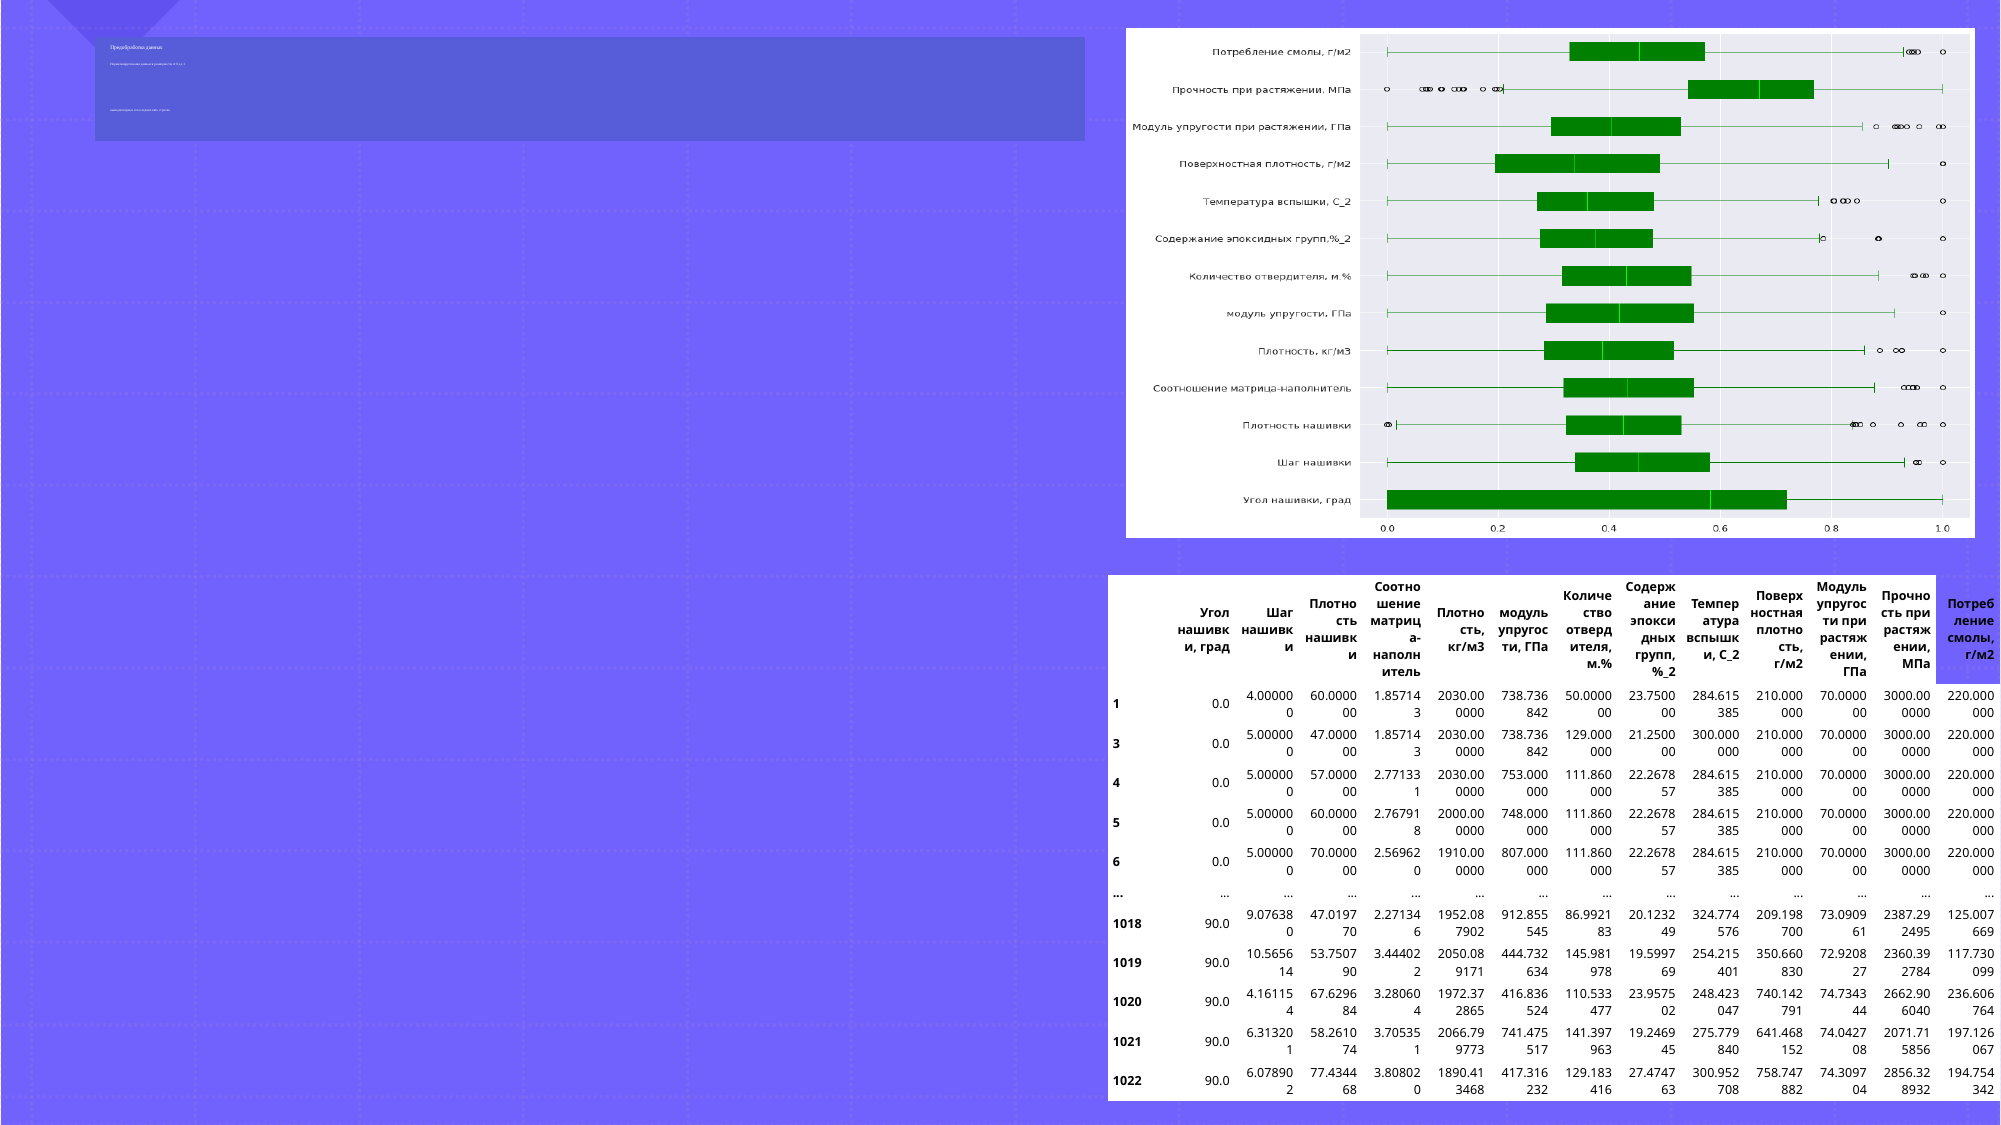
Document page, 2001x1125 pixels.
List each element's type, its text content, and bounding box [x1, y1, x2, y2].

table_cell 23.957502 [1617, 983, 1681, 1022]
table_cell 220.000000 [1936, 803, 2000, 842]
table_cell 19.246945 [1617, 1022, 1681, 1061]
table_cell ... [1745, 881, 1809, 904]
table_cell 753.000000 [1490, 763, 1554, 803]
table_cell 2387.292495 [1872, 904, 1936, 943]
table_cell 2071.715856 [1872, 1022, 1936, 1061]
table_cell 1952.087902 [1426, 904, 1490, 943]
table_cell 210.000000 [1745, 803, 1809, 842]
table_cell 3000.000000 [1872, 803, 1936, 842]
table_cell 110.533477 [1554, 983, 1617, 1022]
table_cell 27.474763 [1617, 1061, 1681, 1101]
table_cell 22.267857 [1617, 803, 1681, 842]
table_cell 1 [1108, 684, 1171, 724]
table_cell 111.860000 [1554, 842, 1617, 881]
table_cell 1.857143 [1363, 724, 1426, 763]
table_cell 416.836524 [1490, 983, 1554, 1022]
table_header Поверхностная плотность, г/м2 [1745, 575, 1809, 684]
table_cell 5.000000 [1235, 842, 1299, 881]
table_cell 47.000000 [1299, 724, 1363, 763]
table_cell 72.920827 [1809, 943, 1872, 983]
table_cell 758.747882 [1745, 1061, 1809, 1101]
table_cell 0.0 [1171, 724, 1235, 763]
table_cell ... [1363, 881, 1426, 904]
table_header Содержание эпоксидных групп,%_2 [1617, 575, 1681, 684]
table_cell 3.808020 [1363, 1061, 1426, 1101]
table_cell 210.000000 [1745, 724, 1809, 763]
table_cell 324.774576 [1681, 904, 1745, 943]
table_cell 21.250000 [1617, 724, 1681, 763]
table_cell 300.000000 [1681, 724, 1745, 763]
table_cell ... [1681, 881, 1745, 904]
table_cell 1910.000000 [1426, 842, 1490, 881]
table_cell 145.981978 [1554, 943, 1617, 983]
table_cell 5.000000 [1235, 724, 1299, 763]
table_cell 6 [1108, 842, 1171, 881]
table_cell 74.309704 [1809, 1061, 1872, 1101]
table_cell 220.000000 [1936, 724, 2000, 763]
table_cell 74.042708 [1809, 1022, 1872, 1061]
table_cell 57.000000 [1299, 763, 1363, 803]
table_cell 1021 [1108, 1022, 1171, 1061]
table_cell 125.007669 [1936, 904, 2000, 943]
table_cell 738.736842 [1490, 684, 1554, 724]
table_cell 3000.000000 [1872, 724, 1936, 763]
table_cell 2360.392784 [1872, 943, 1936, 983]
table_cell 47.019770 [1299, 904, 1363, 943]
table_cell 70.000000 [1299, 842, 1363, 881]
table_cell 0.0 [1171, 803, 1235, 842]
table_cell 1022 [1108, 1061, 1171, 1101]
table_cell 284.615385 [1681, 763, 1745, 803]
table_cell 19.599769 [1617, 943, 1681, 983]
table_cell 70.000000 [1809, 684, 1872, 724]
table_cell 3000.000000 [1872, 684, 1936, 724]
table_cell 2030.000000 [1426, 763, 1490, 803]
table_cell 6.313201 [1235, 1022, 1299, 1061]
table_header Шаг нашивки [1235, 575, 1299, 684]
table_cell 77.434468 [1299, 1061, 1363, 1101]
table_cell 58.261074 [1299, 1022, 1363, 1061]
table_cell 4.161154 [1235, 983, 1299, 1022]
table_cell 4.000000 [1235, 684, 1299, 724]
table_cell 70.000000 [1809, 763, 1872, 803]
table_cell 3 [1108, 724, 1171, 763]
table_cell ... [1936, 881, 2000, 904]
table_cell 275.779840 [1681, 1022, 1745, 1061]
table_header модуль упругости, ГПа [1490, 575, 1554, 684]
table_cell 0.0 [1171, 684, 1235, 724]
table_cell 129.183416 [1554, 1061, 1617, 1101]
table_cell 248.423047 [1681, 983, 1745, 1022]
table_cell 210.000000 [1745, 763, 1809, 803]
table_cell 53.750790 [1299, 943, 1363, 983]
table_cell ... [1872, 881, 1936, 904]
table_header Количество отвердителя, м.% [1554, 575, 1617, 684]
table_cell 67.629684 [1299, 983, 1363, 1022]
table_cell 2066.799773 [1426, 1022, 1490, 1061]
table_header Температура вспышки, С_2 [1681, 575, 1745, 684]
table_cell 417.316232 [1490, 1061, 1554, 1101]
table_cell ... [1617, 881, 1681, 904]
table_cell 73.090961 [1809, 904, 1872, 943]
table_cell 740.142791 [1745, 983, 1809, 1022]
picture [1126, 28, 1975, 538]
table_cell 5.000000 [1235, 763, 1299, 803]
table_cell 194.754342 [1936, 1061, 2000, 1101]
table_cell 807.000000 [1490, 842, 1554, 881]
table_cell 90.0 [1171, 943, 1235, 983]
table_cell 23.750000 [1617, 684, 1681, 724]
table_cell 3.444022 [1363, 943, 1426, 983]
table_cell 1890.413468 [1426, 1061, 1490, 1101]
table_cell 1.857143 [1363, 684, 1426, 724]
table_cell 22.267857 [1617, 763, 1681, 803]
table_cell 2030.000000 [1426, 724, 1490, 763]
table_cell 3000.000000 [1872, 842, 1936, 881]
table_cell 2000.000000 [1426, 803, 1490, 842]
table_cell ... [1426, 881, 1490, 904]
table_cell 60.000000 [1299, 803, 1363, 842]
table_header Угол нашивки, град [1171, 575, 1235, 684]
table_cell 1020 [1108, 983, 1171, 1022]
table_cell 2.771331 [1363, 763, 1426, 803]
table_cell 70.000000 [1809, 803, 1872, 842]
table_cell 2030.000000 [1426, 684, 1490, 724]
table_cell 210.000000 [1745, 684, 1809, 724]
table_cell 350.660830 [1745, 943, 1809, 983]
table_cell 220.000000 [1936, 763, 2000, 803]
table_header Модуль упругости при растяжении, ГПа [1809, 575, 1872, 684]
table_cell 284.615385 [1681, 842, 1745, 881]
table_cell 10.565614 [1235, 943, 1299, 983]
table_cell 738.736842 [1490, 724, 1554, 763]
table_cell 210.000000 [1745, 842, 1809, 881]
table_cell ... [1490, 881, 1554, 904]
table_cell ... [1171, 881, 1235, 904]
table_cell 2.271346 [1363, 904, 1426, 943]
table_cell 90.0 [1171, 1061, 1235, 1101]
table_header Плотность, кг/м3 [1426, 575, 1490, 684]
table_cell 2662.906040 [1872, 983, 1936, 1022]
table_cell 1972.372865 [1426, 983, 1490, 1022]
table_cell 5.000000 [1235, 803, 1299, 842]
table_cell 197.126067 [1936, 1022, 2000, 1061]
table_cell 90.0 [1171, 904, 1235, 943]
table_cell 60.000000 [1299, 684, 1363, 724]
table_cell 3.705351 [1363, 1022, 1426, 1061]
table_cell 0.0 [1171, 842, 1235, 881]
table_cell 90.0 [1171, 1022, 1235, 1061]
table_cell 748.000000 [1490, 803, 1554, 842]
table_cell 3000.000000 [1872, 763, 1936, 803]
table_cell 3.280604 [1363, 983, 1426, 1022]
table_cell 5 [1108, 803, 1171, 842]
table_cell 70.000000 [1809, 842, 1872, 881]
table_cell 236.606764 [1936, 983, 2000, 1022]
table_cell 0.0 [1171, 763, 1235, 803]
table_cell 6.078902 [1235, 1061, 1299, 1101]
table_cell 1019 [1108, 943, 1171, 983]
table_cell 111.860000 [1554, 803, 1617, 842]
table_cell 220.000000 [1936, 842, 2000, 881]
title Предобработка данных Нормализируем наши данные в размерности от 0 до 1 выводим первые и последние пять строчек [95, 37, 1085, 141]
table_header Плотность нашивки [1299, 575, 1363, 684]
table_cell 444.732634 [1490, 943, 1554, 983]
table_cell 86.992183 [1554, 904, 1617, 943]
table_cell 22.267857 [1617, 842, 1681, 881]
table_cell 9.076380 [1235, 904, 1299, 943]
table_header Прочность при растяжении, МПа [1872, 575, 1936, 684]
table_cell 209.198700 [1745, 904, 1809, 943]
table_cell 641.468152 [1745, 1022, 1809, 1061]
table_cell 2050.089171 [1426, 943, 1490, 983]
table_cell ... [1554, 881, 1617, 904]
table_cell 141.397963 [1554, 1022, 1617, 1061]
table_header [1108, 575, 1171, 684]
table_cell 90.0 [1171, 983, 1235, 1022]
table_cell 741.475517 [1490, 1022, 1554, 1061]
table_cell 20.123249 [1617, 904, 1681, 943]
table_cell ... [1235, 881, 1299, 904]
table_cell ... [1299, 881, 1363, 904]
table_cell 70.000000 [1809, 724, 1872, 763]
table_header Соотношение матрица-наполнитель [1363, 575, 1426, 684]
table_cell 2856.328932 [1872, 1061, 1936, 1101]
table_cell 74.734344 [1809, 983, 1872, 1022]
table_cell 2.569620 [1363, 842, 1426, 881]
table_cell ... [1108, 881, 1171, 904]
table_cell 4 [1108, 763, 1171, 803]
table_header Потребление смолы, г/м2 [1936, 575, 2000, 684]
table_cell 284.615385 [1681, 684, 1745, 724]
table_cell ... [1809, 881, 1872, 904]
table_cell 1018 [1108, 904, 1171, 943]
table_cell 2.767918 [1363, 803, 1426, 842]
table_cell 300.952708 [1681, 1061, 1745, 1101]
table_cell 50.000000 [1554, 684, 1617, 724]
table_cell 117.730099 [1936, 943, 2000, 983]
table_cell 254.215401 [1681, 943, 1745, 983]
table_cell 220.000000 [1936, 684, 2000, 724]
table_cell 284.615385 [1681, 803, 1745, 842]
table_cell 111.860000 [1554, 763, 1617, 803]
table_cell 912.855545 [1490, 904, 1554, 943]
table_cell 129.000000 [1554, 724, 1617, 763]
